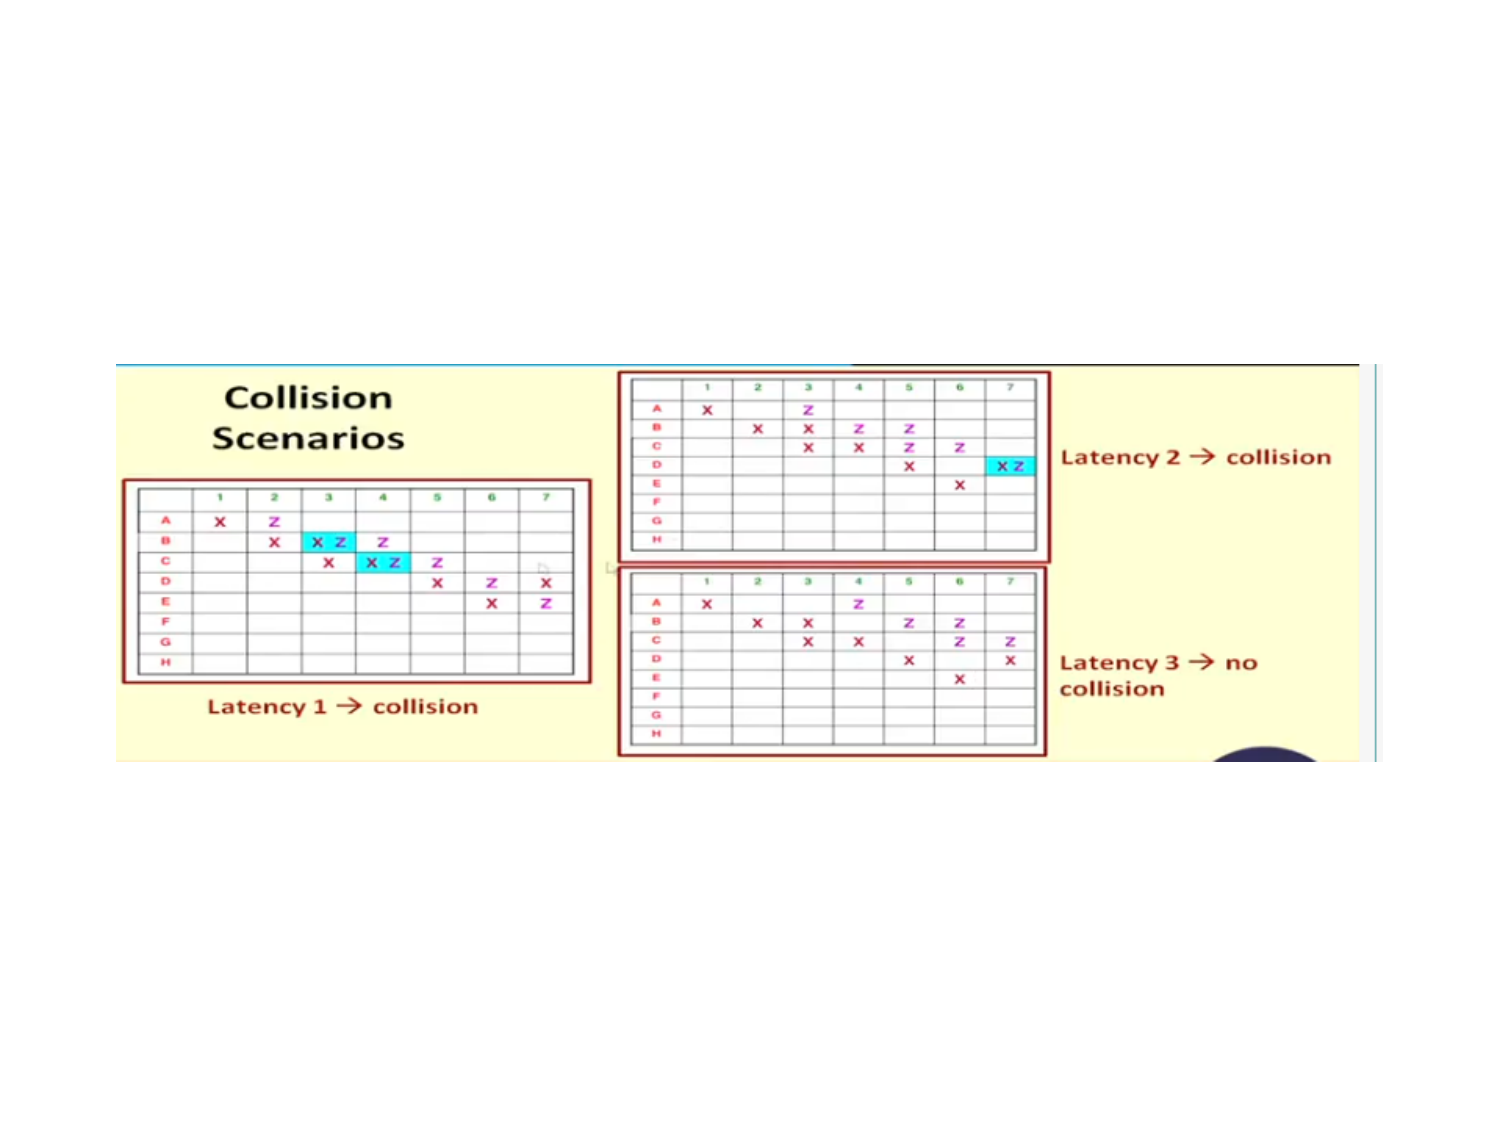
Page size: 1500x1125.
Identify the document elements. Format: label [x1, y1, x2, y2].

picture [116, 363, 1383, 762]
